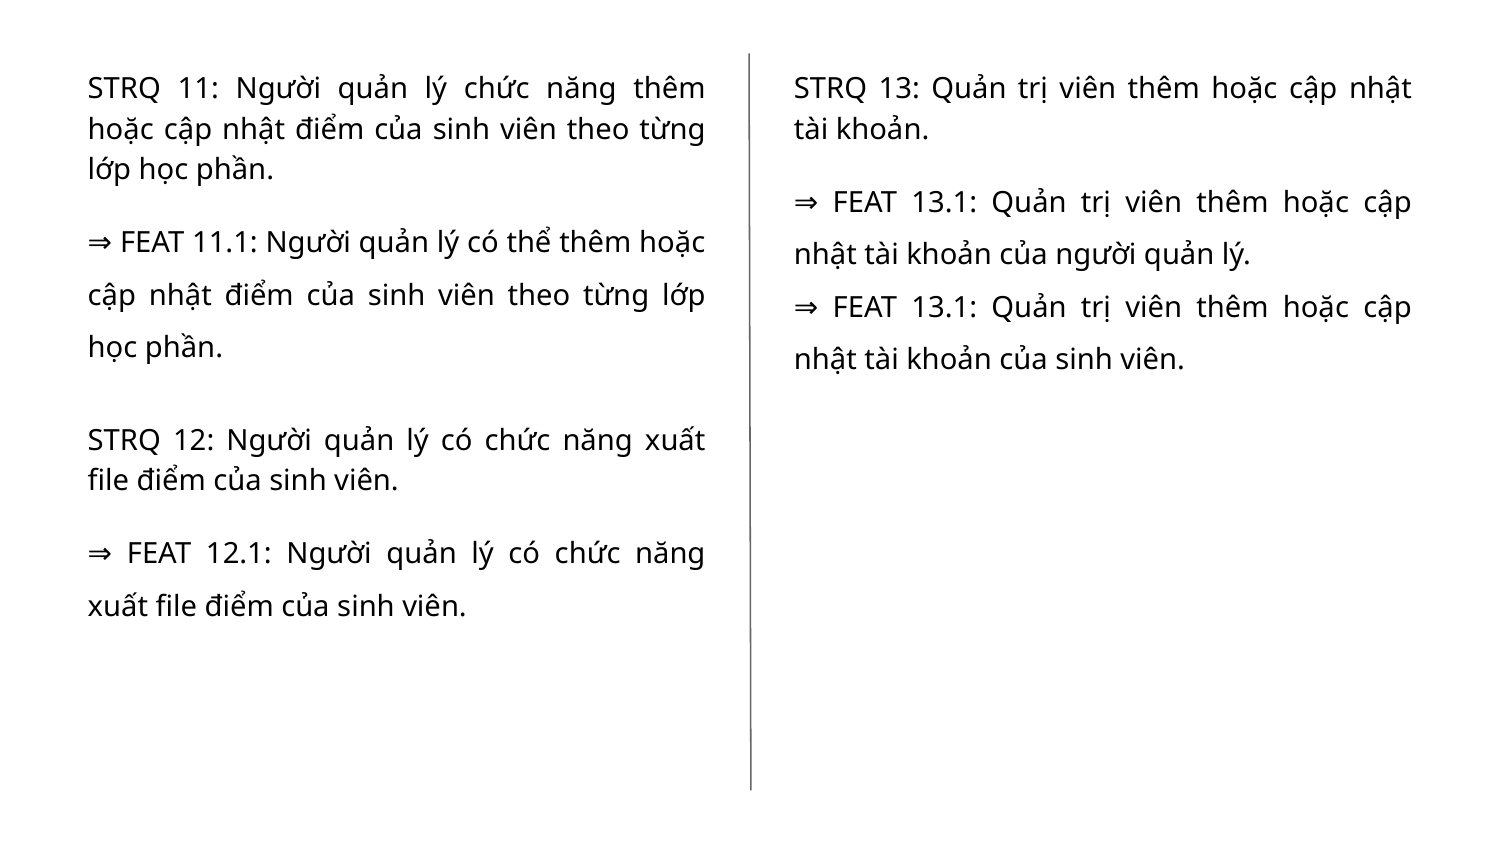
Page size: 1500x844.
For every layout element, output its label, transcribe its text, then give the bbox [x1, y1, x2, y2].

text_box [748, 53, 752, 791]
text_box STRQ 13: Quản trị viên thêm hoặc cập nhật tài khoản. ⇒ FEAT 13.1: Quản trị viên thêm hoặc cập nhật tài khoản của người quản lý. ⇒ FEAT 13.1: Quản trị viên thêm hoặc cập nhật tài khoản của sinh viên. [778, 49, 1428, 801]
text_box STRQ 11: Người quản lý chức năng thêm hoặc cập nhật điểm của sinh viên theo từng lớp học phần. ⇒ FEAT 11.1: Người quản lý có thể thêm hoặc cập nhật điểm của sinh viên theo từng lớp học phần. STRQ 12: Người quản lý có chức năng xuất file điểm của sinh viên. ⇒ FEAT 12.1: Người quản lý có chức năng xuất file điểm của sinh viên. [72, 49, 722, 801]
